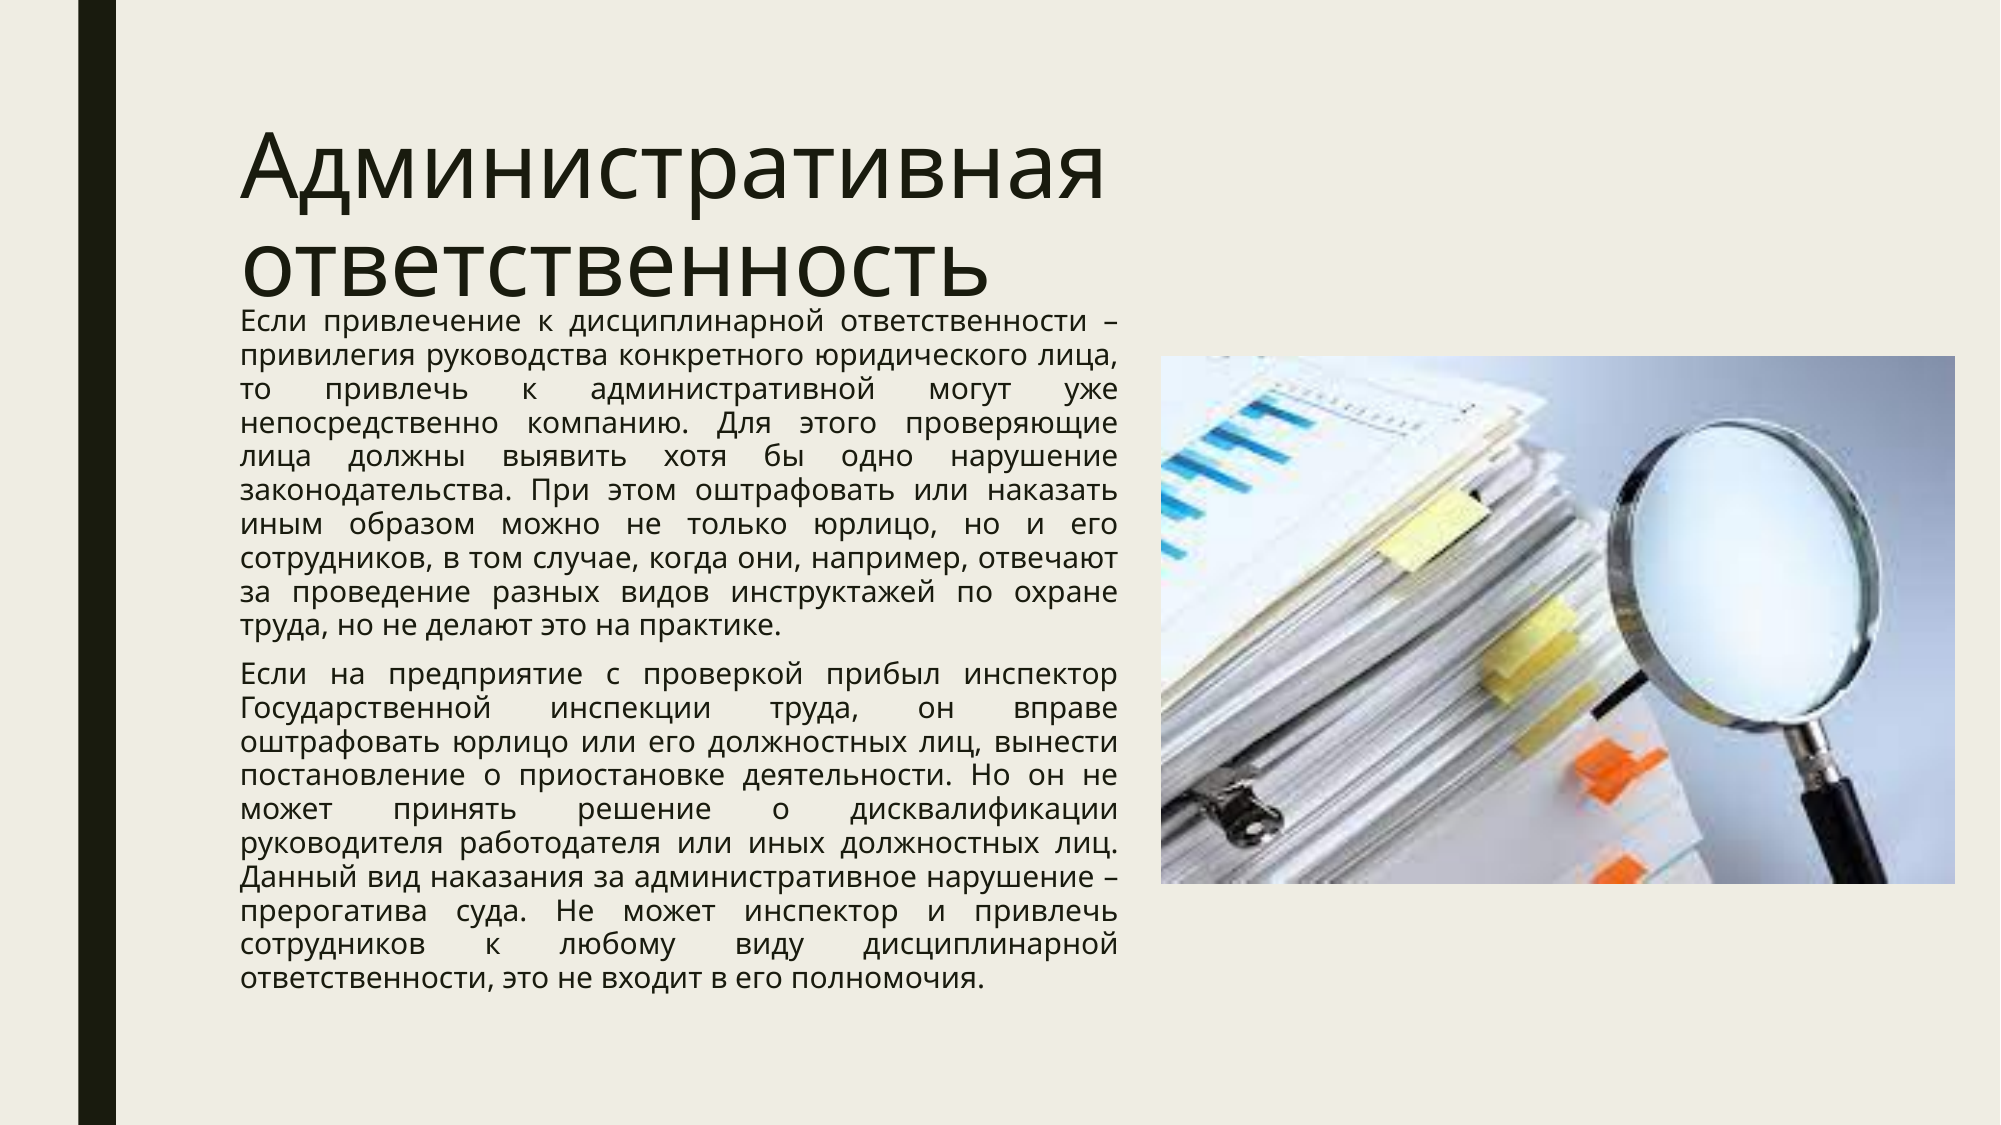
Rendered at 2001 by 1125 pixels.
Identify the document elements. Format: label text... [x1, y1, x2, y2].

picture [1161, 356, 1955, 884]
text_box Если привлечение к дисциплинарной ответственности – привилегия руководства конкретного юридического лица, то привлечь к административной могут уже непосредственно компанию. Для этого проверяющие лица должны выявить хотя бы одно нарушение законодательства. При этом оштрафовать или наказать иным образом можно не только юрлицо, но и его сотрудников, в том случае, когда они, например, отвечают за проведение разных видов инструктажей по охране труда, но не делают это на практике. Если на предприятие с проверкой прибыл инспектор Государственной инспекции труда, он вправе оштрафовать юрлицо или его должностных лиц, вынести постановление о приостановке деятельности. Но он не может принять решение о дисквалификации руководителя работодателя или иных должностных лиц. Данный вид наказания за административное нарушение – прерогатива суда. Не может инспектор и привлечь сотрудников к любому виду дисциплинарной ответственности, это не входит в его полномочия. [225, 297, 1134, 1013]
title Административная ответственность [225, 112, 1800, 357]
